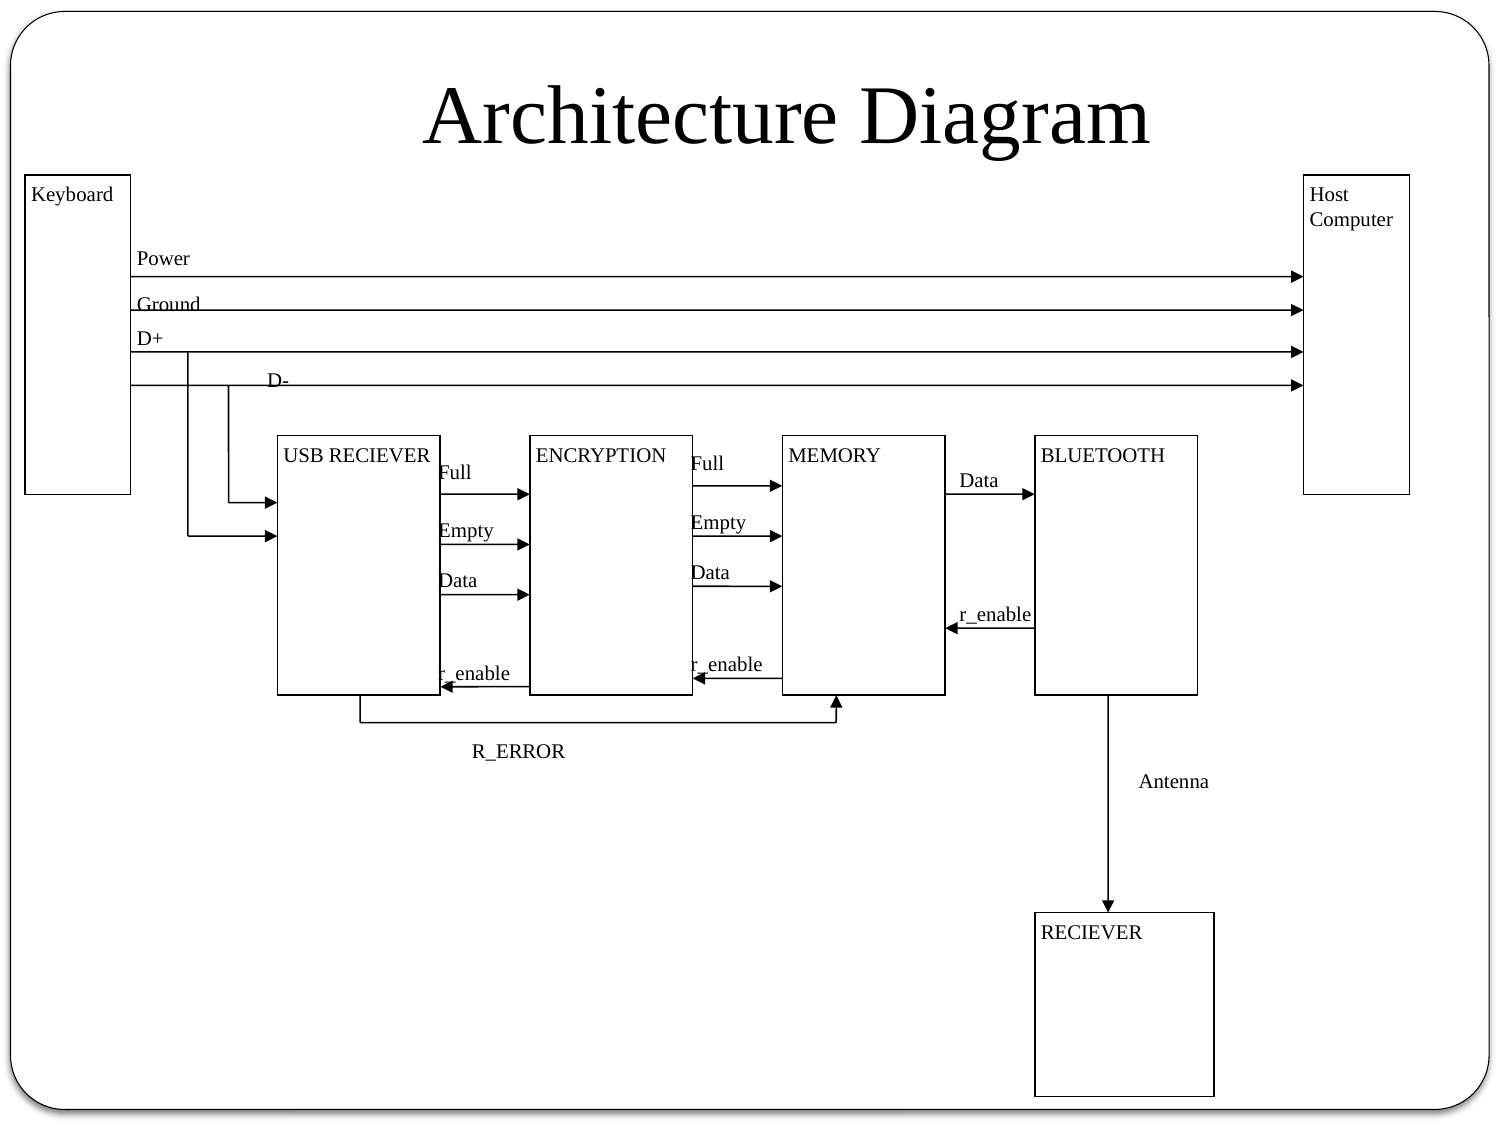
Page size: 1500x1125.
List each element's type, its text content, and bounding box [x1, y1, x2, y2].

title Architecture Diagram [150, 45, 1425, 175]
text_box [24, 174, 1410, 1097]
